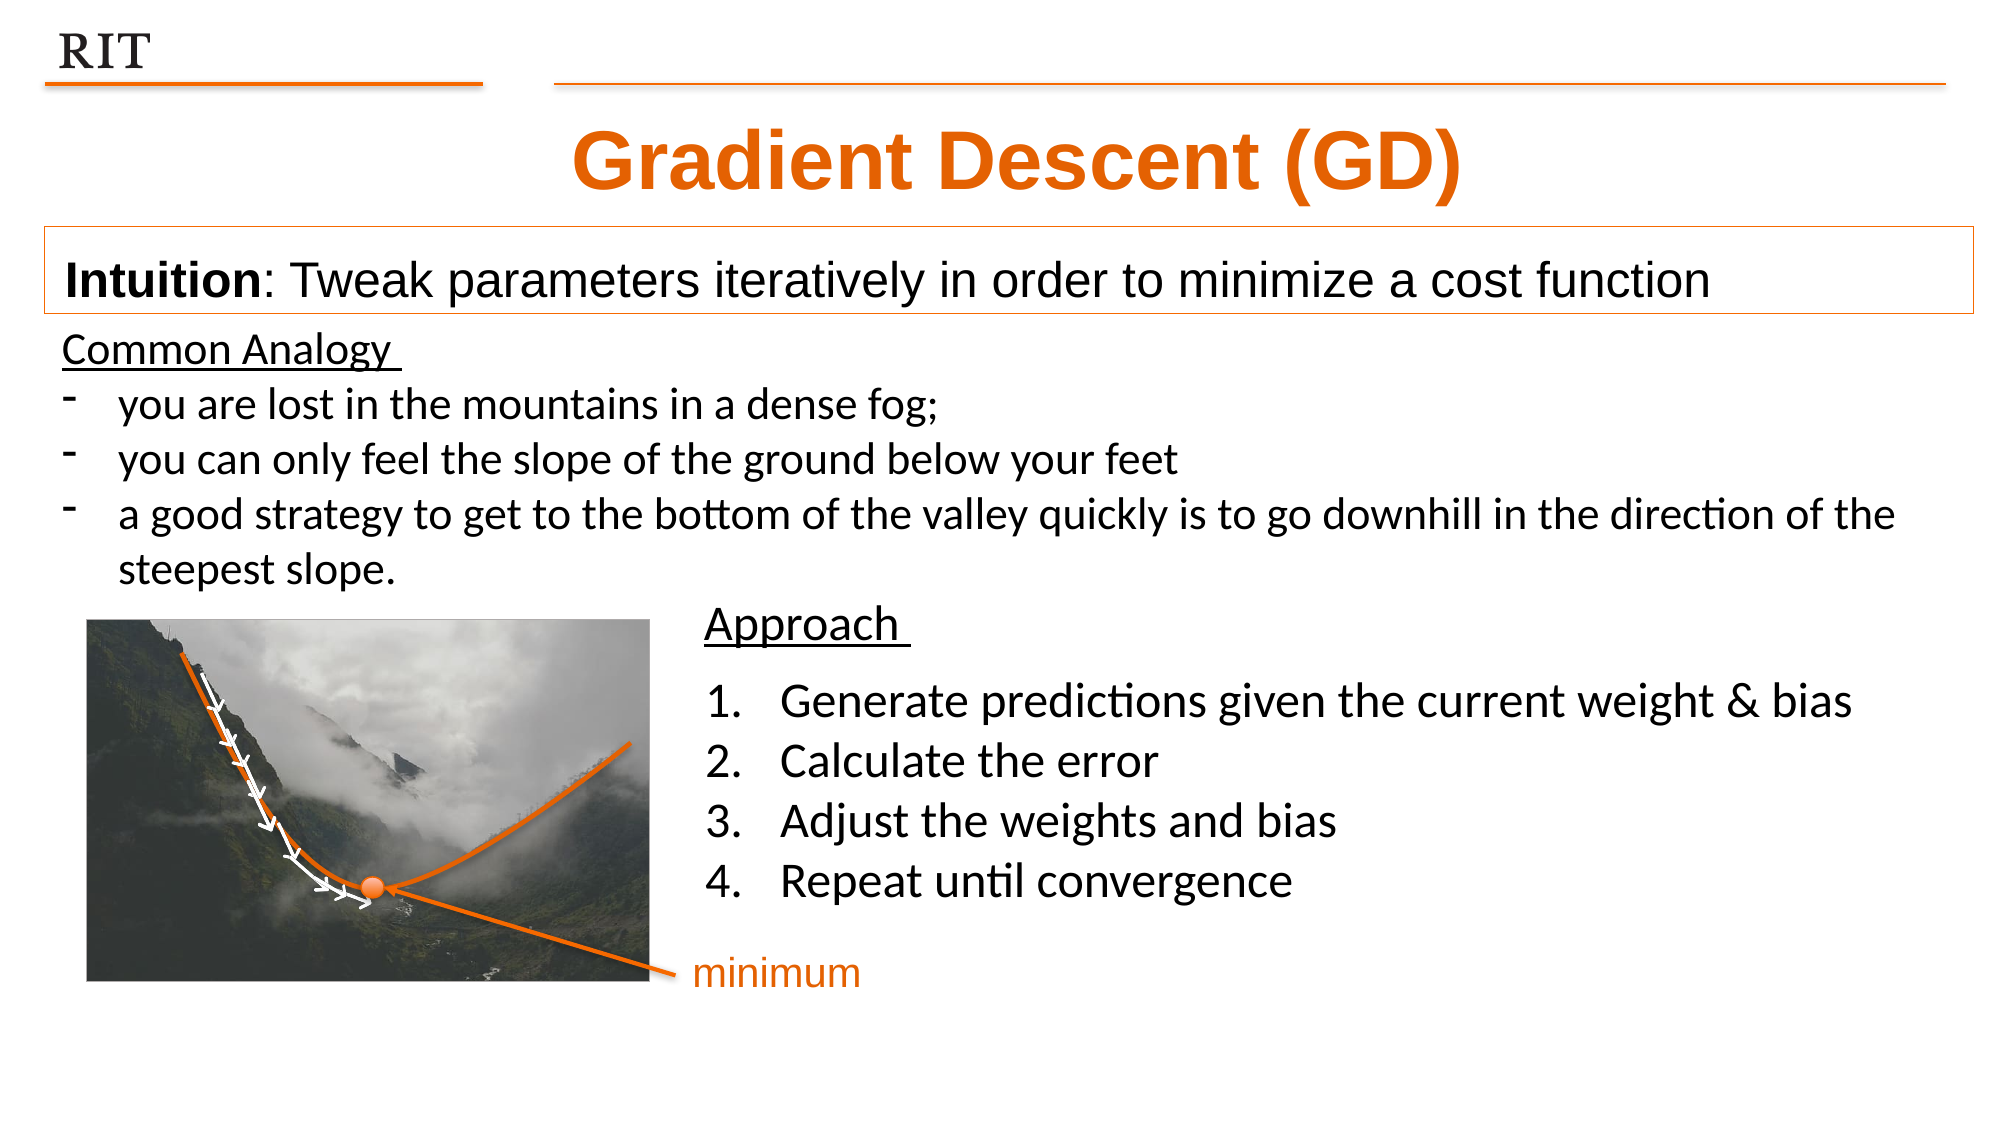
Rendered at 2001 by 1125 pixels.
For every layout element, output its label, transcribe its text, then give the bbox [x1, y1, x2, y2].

title Gradient Descent (GD) [117, 114, 1918, 198]
text_box Intuition: Tweak parameters iteratively in order to minimize a cost function [44, 226, 1974, 314]
text_box Approach [689, 583, 927, 718]
text_box Common Analogy you are lost in the mountains in a dense fog; you can only feel the slope of the ground below your feet a good strategy to get to the bottom of the valley quickly is to go downhill in the direction of the steepest slope. [41, 298, 1971, 564]
text_box Generate predictions given the current weight & bias Calculate the error Adjust the weights and bias Repeat until convergence [883, 659, 1903, 915]
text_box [85, 619, 879, 1005]
